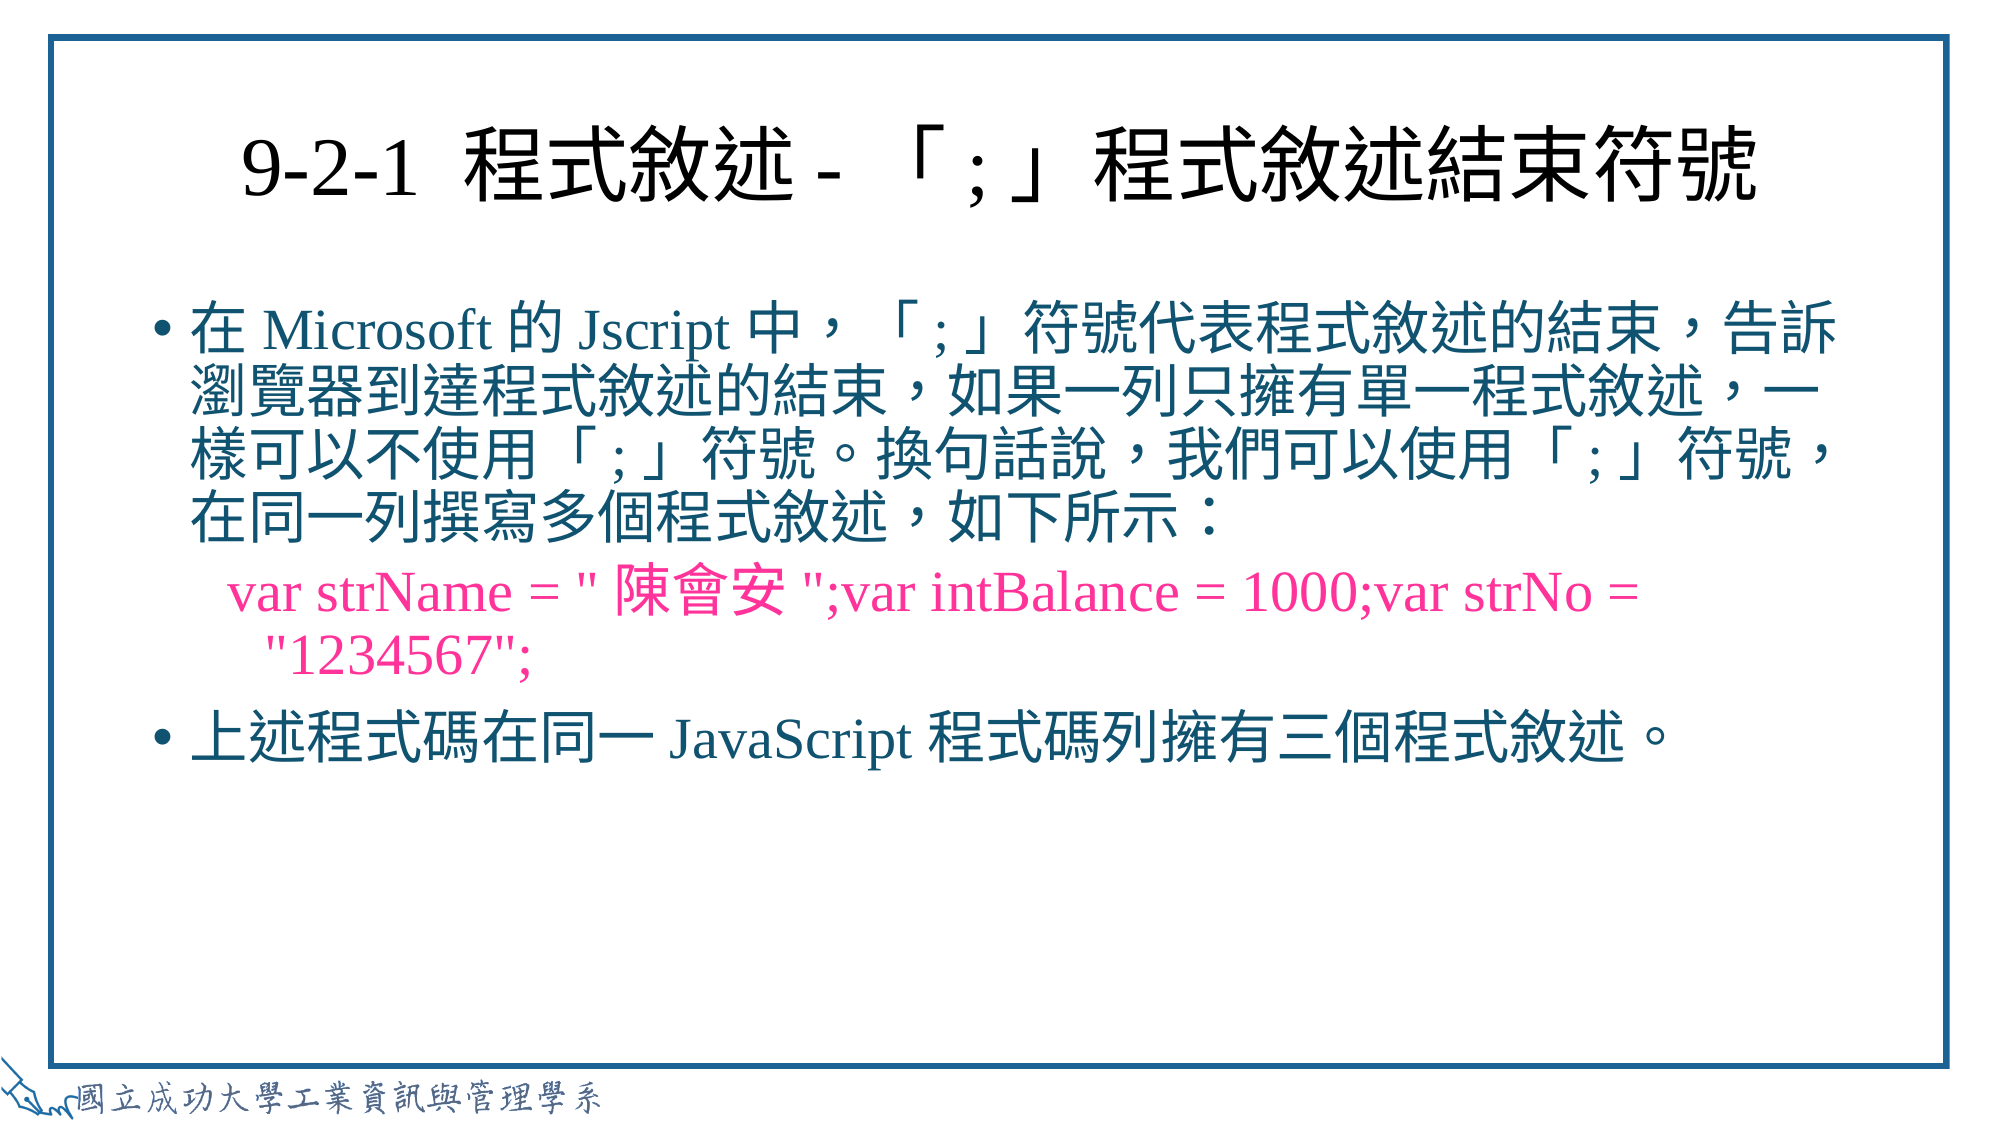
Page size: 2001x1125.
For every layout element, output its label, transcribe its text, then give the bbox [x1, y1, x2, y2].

picture [0, 1049, 80, 1125]
list 在Microsoft的Jscript中，「;」符號代表程式敘述的結束，告訴瀏覽器到達程式敘述的結束，如果一列只擁有單一程式敘述，一樣可以不使用「;」符號。換句話說，我們可以使用「;」符號，在同一列撰寫多個程式敘述，如下所示： var strName = "陳會安";var intBalance = 1000;var strNo = "1234567"; 上述程式碼在同一JavaScript程式碼列擁有三個程式敘述。 [137, 291, 1863, 1006]
title 9-2-1 程式敘述-「;」程式敘述結束符號 [137, 59, 1863, 278]
